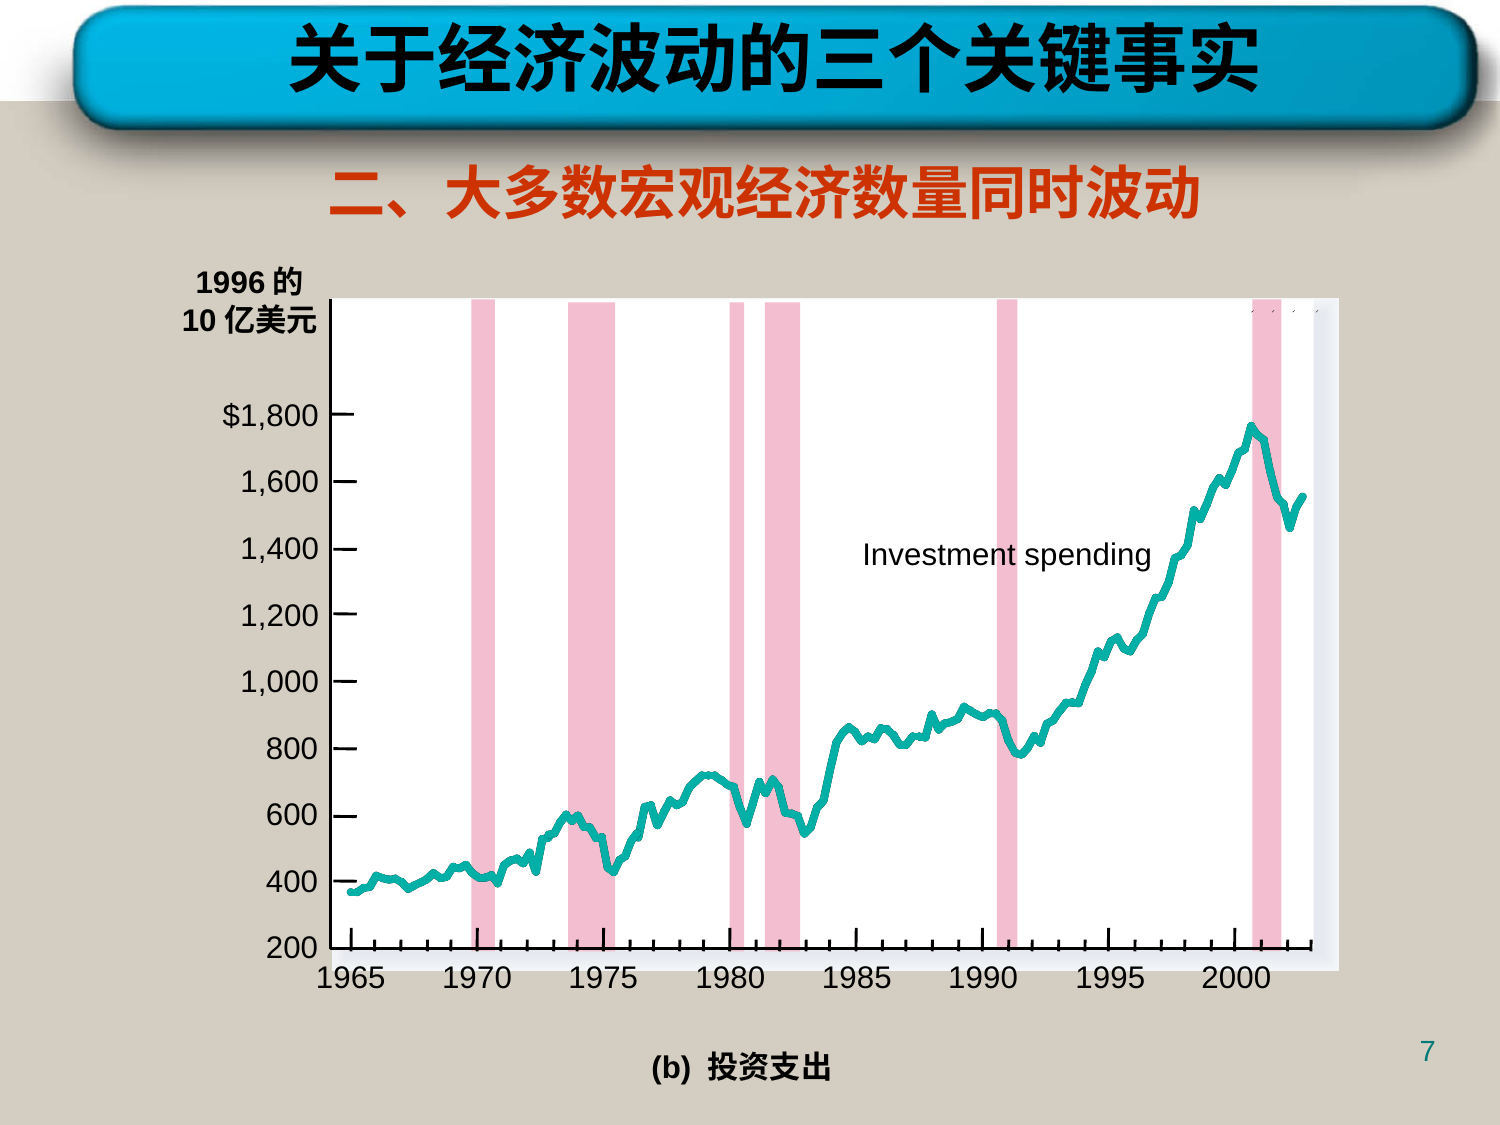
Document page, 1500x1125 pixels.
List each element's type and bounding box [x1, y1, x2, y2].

text_box [346, 419, 1308, 897]
picture [0, 0, 1500, 1125]
